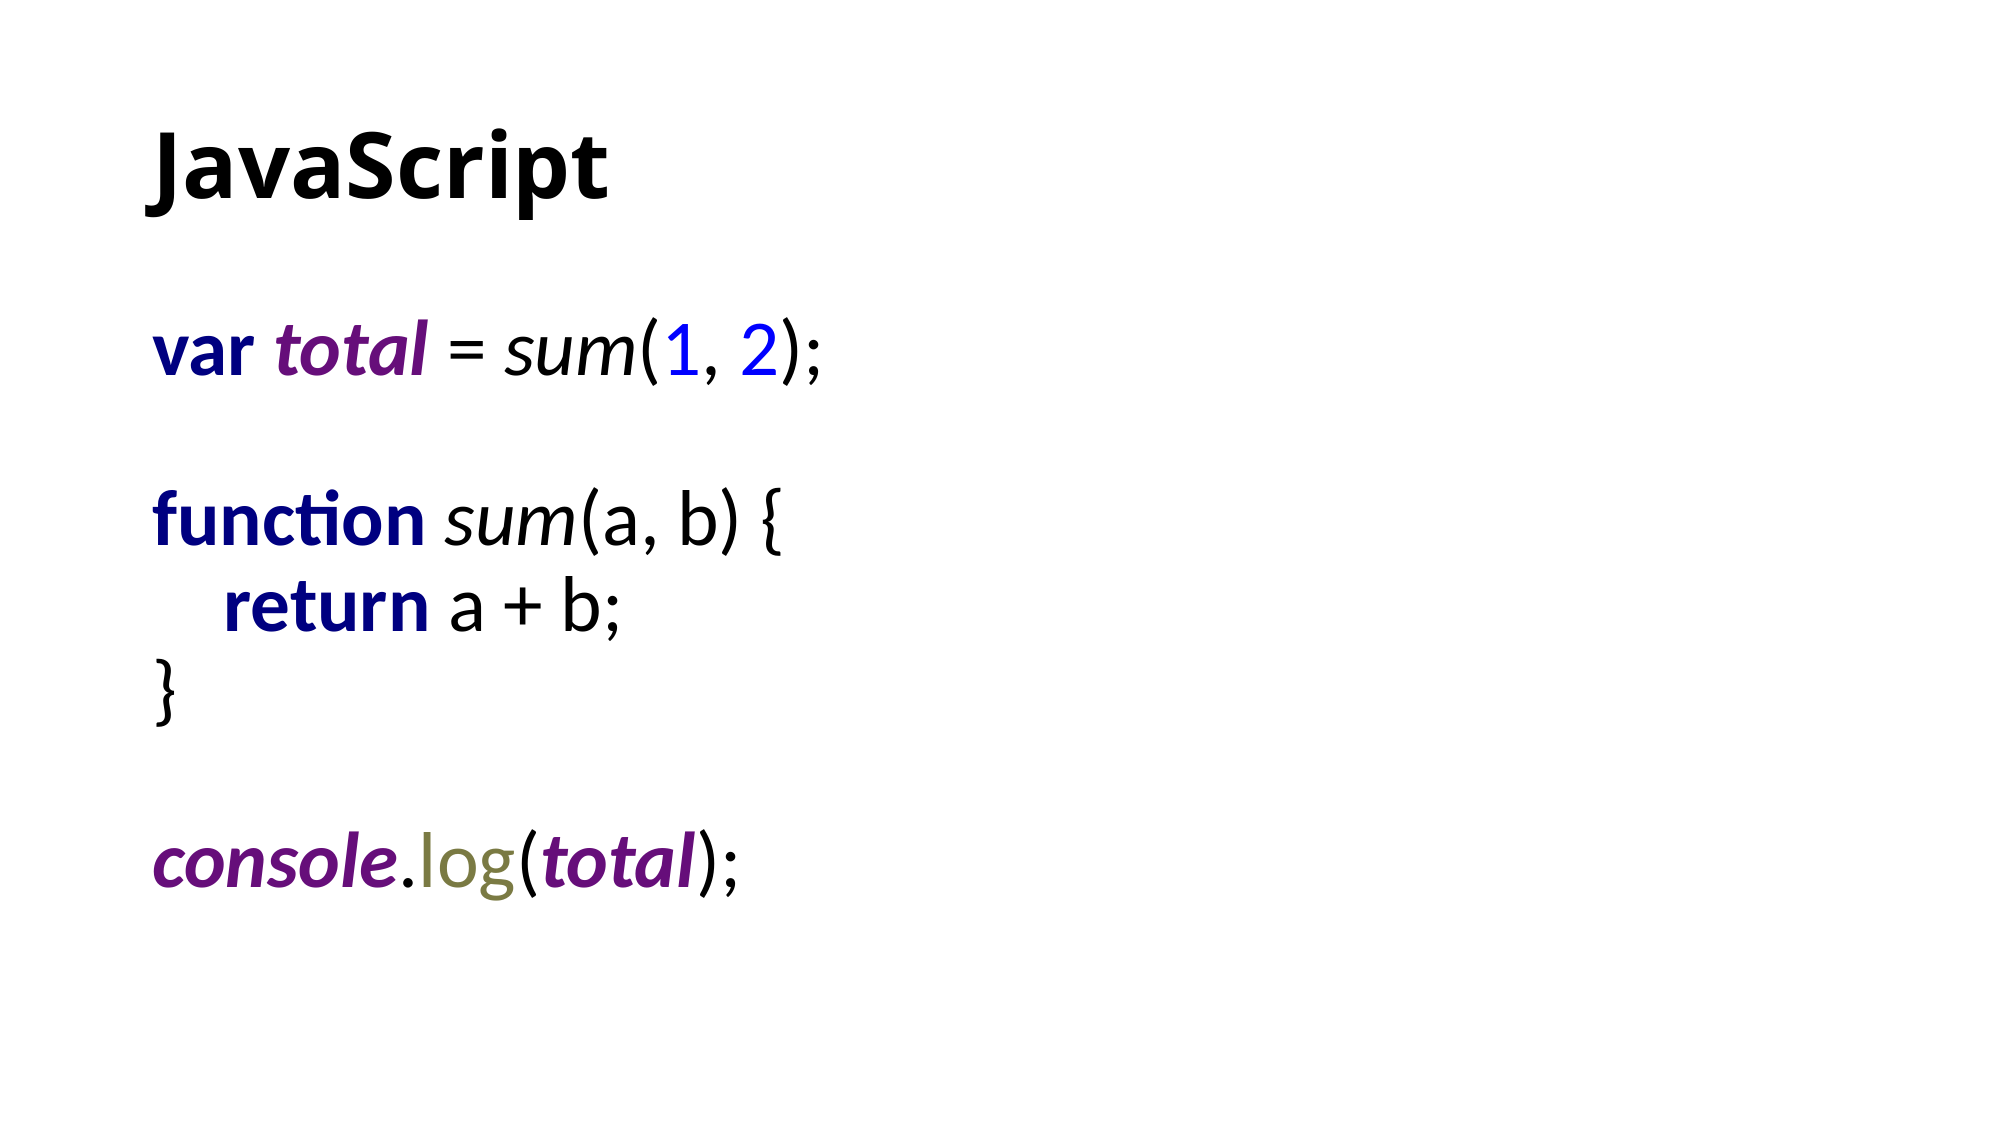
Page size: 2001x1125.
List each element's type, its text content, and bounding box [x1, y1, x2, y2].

title JavaScript [137, 59, 1863, 278]
list var total = sum(1, 2); function sum(a, b) { return a + b; } console.log(total); [137, 299, 1863, 1014]
